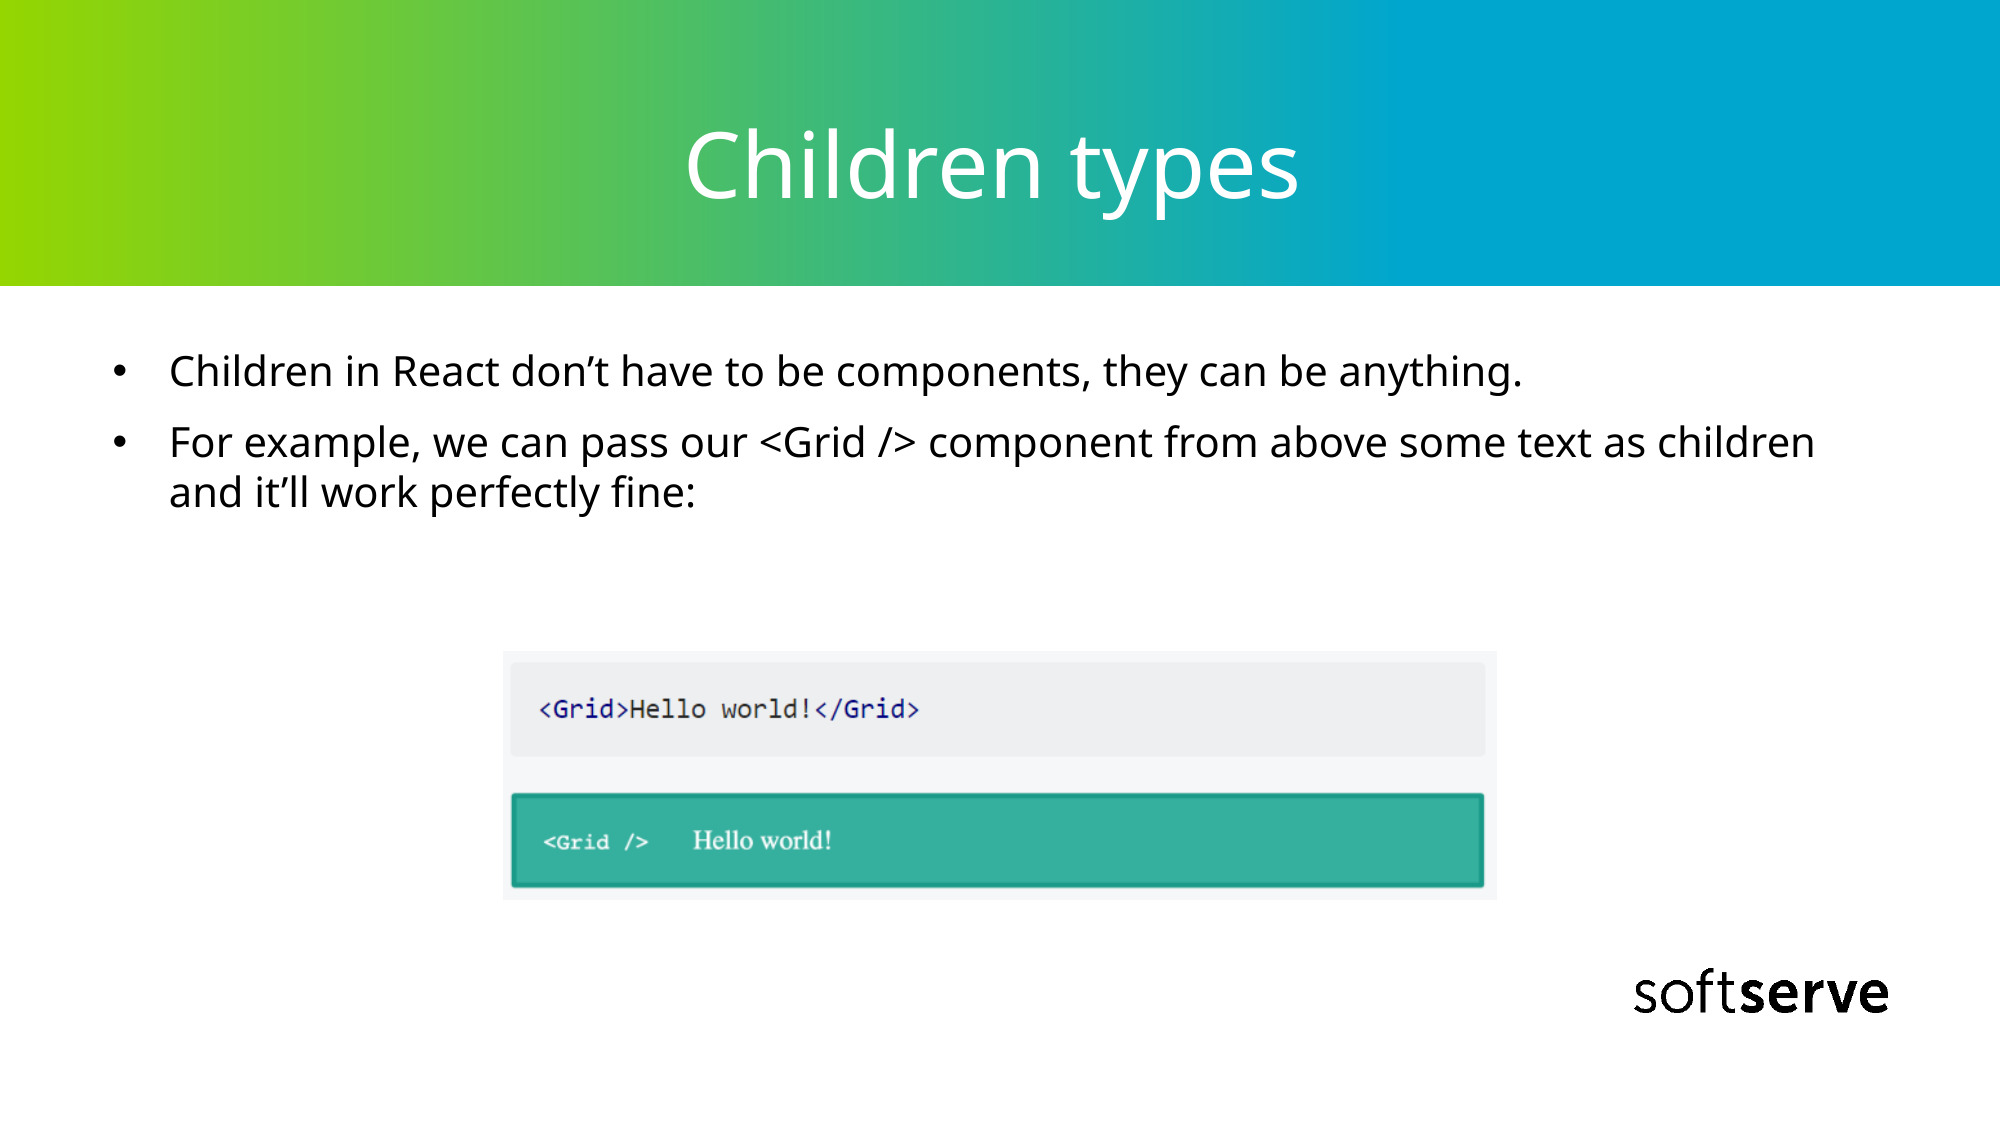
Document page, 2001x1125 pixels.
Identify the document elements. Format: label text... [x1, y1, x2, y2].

picture [1634, 968, 1888, 1013]
picture [503, 651, 1497, 900]
list Children in React don’t have to be components, they can be anything. For example, we can pass our <Grid /> component from above some text as children and it’ll work perfectly fine: [112, 337, 1888, 900]
title Children types [112, 112, 1888, 225]
